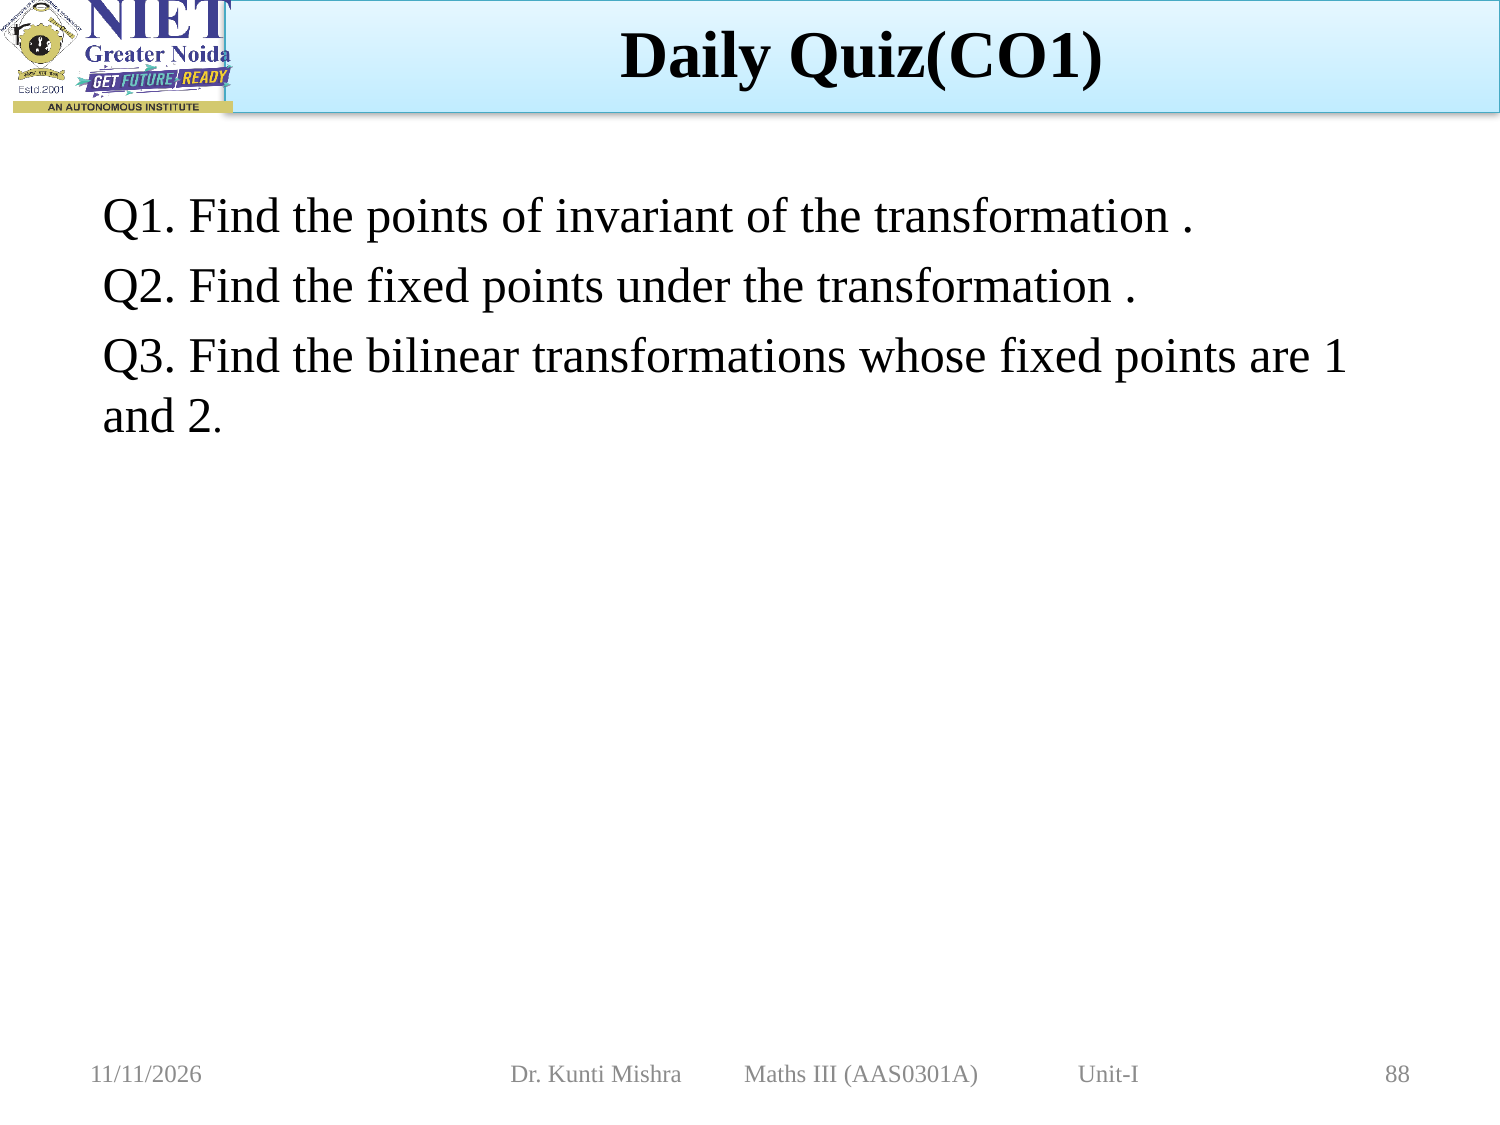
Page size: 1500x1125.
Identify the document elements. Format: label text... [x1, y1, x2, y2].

slide_number 88 [1074, 1042, 1425, 1103]
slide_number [75, 1042, 412, 1103]
footer Dr. Kunti Mishra Maths III (AAS0301A) Unit-I [412, 1042, 1074, 1103]
text_box Daily Quiz(CO1) [236, 0, 1500, 113]
picture [0, 0, 234, 113]
